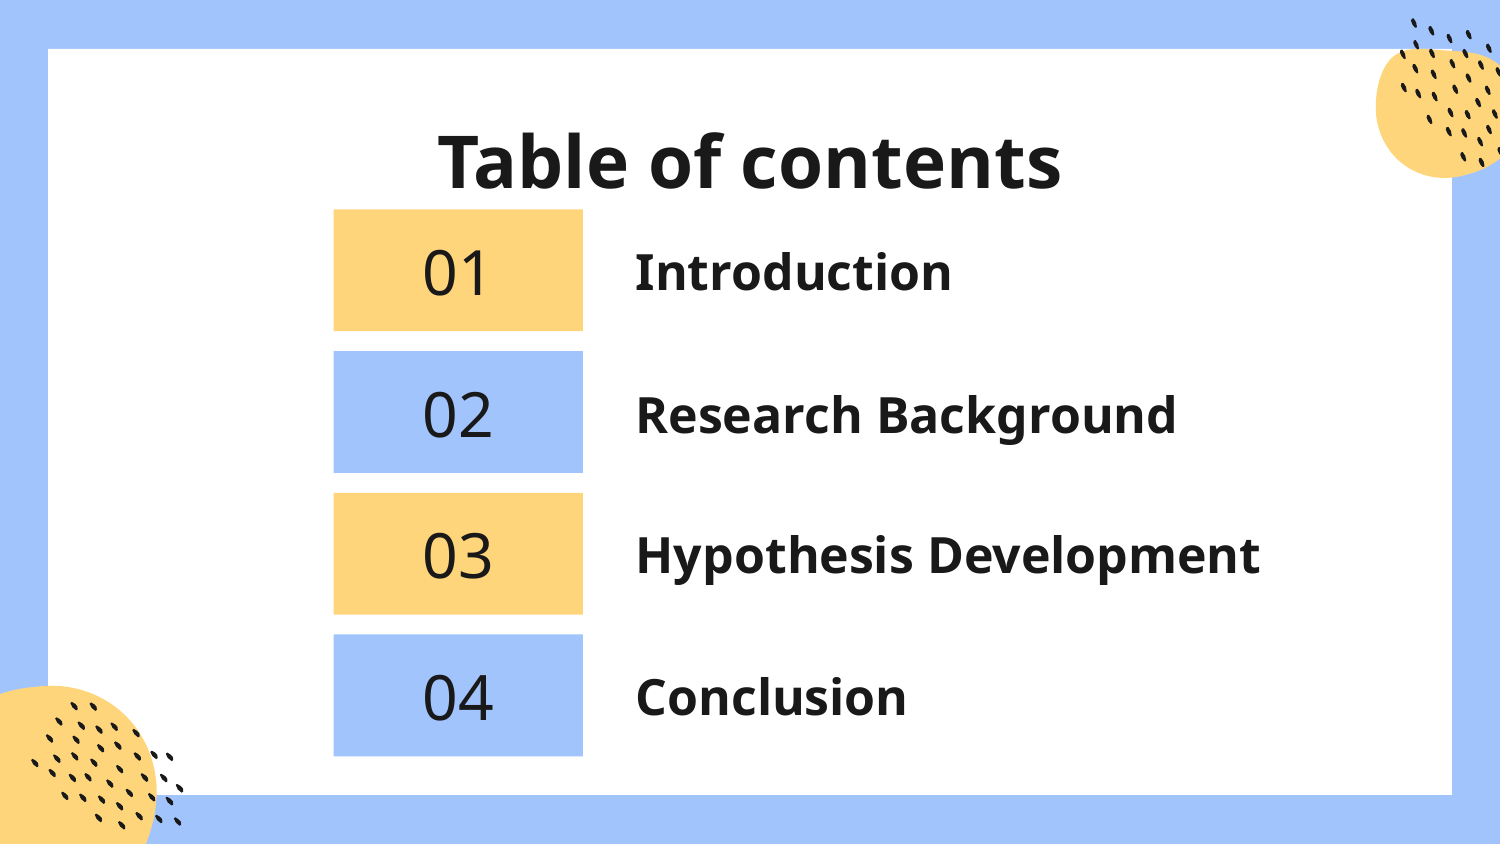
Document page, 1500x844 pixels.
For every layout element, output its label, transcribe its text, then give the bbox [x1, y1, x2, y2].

title 02 [333, 351, 583, 473]
title 01 [333, 209, 583, 332]
subtitle Research Background [620, 376, 1429, 450]
title 03 [333, 492, 583, 615]
subtitle Conclusion [620, 658, 1189, 733]
title 04 [333, 634, 583, 757]
subtitle Introduction [620, 233, 1167, 307]
subtitle Hypothesis Development [620, 517, 1410, 591]
title Table of contents [118, 57, 1382, 152]
